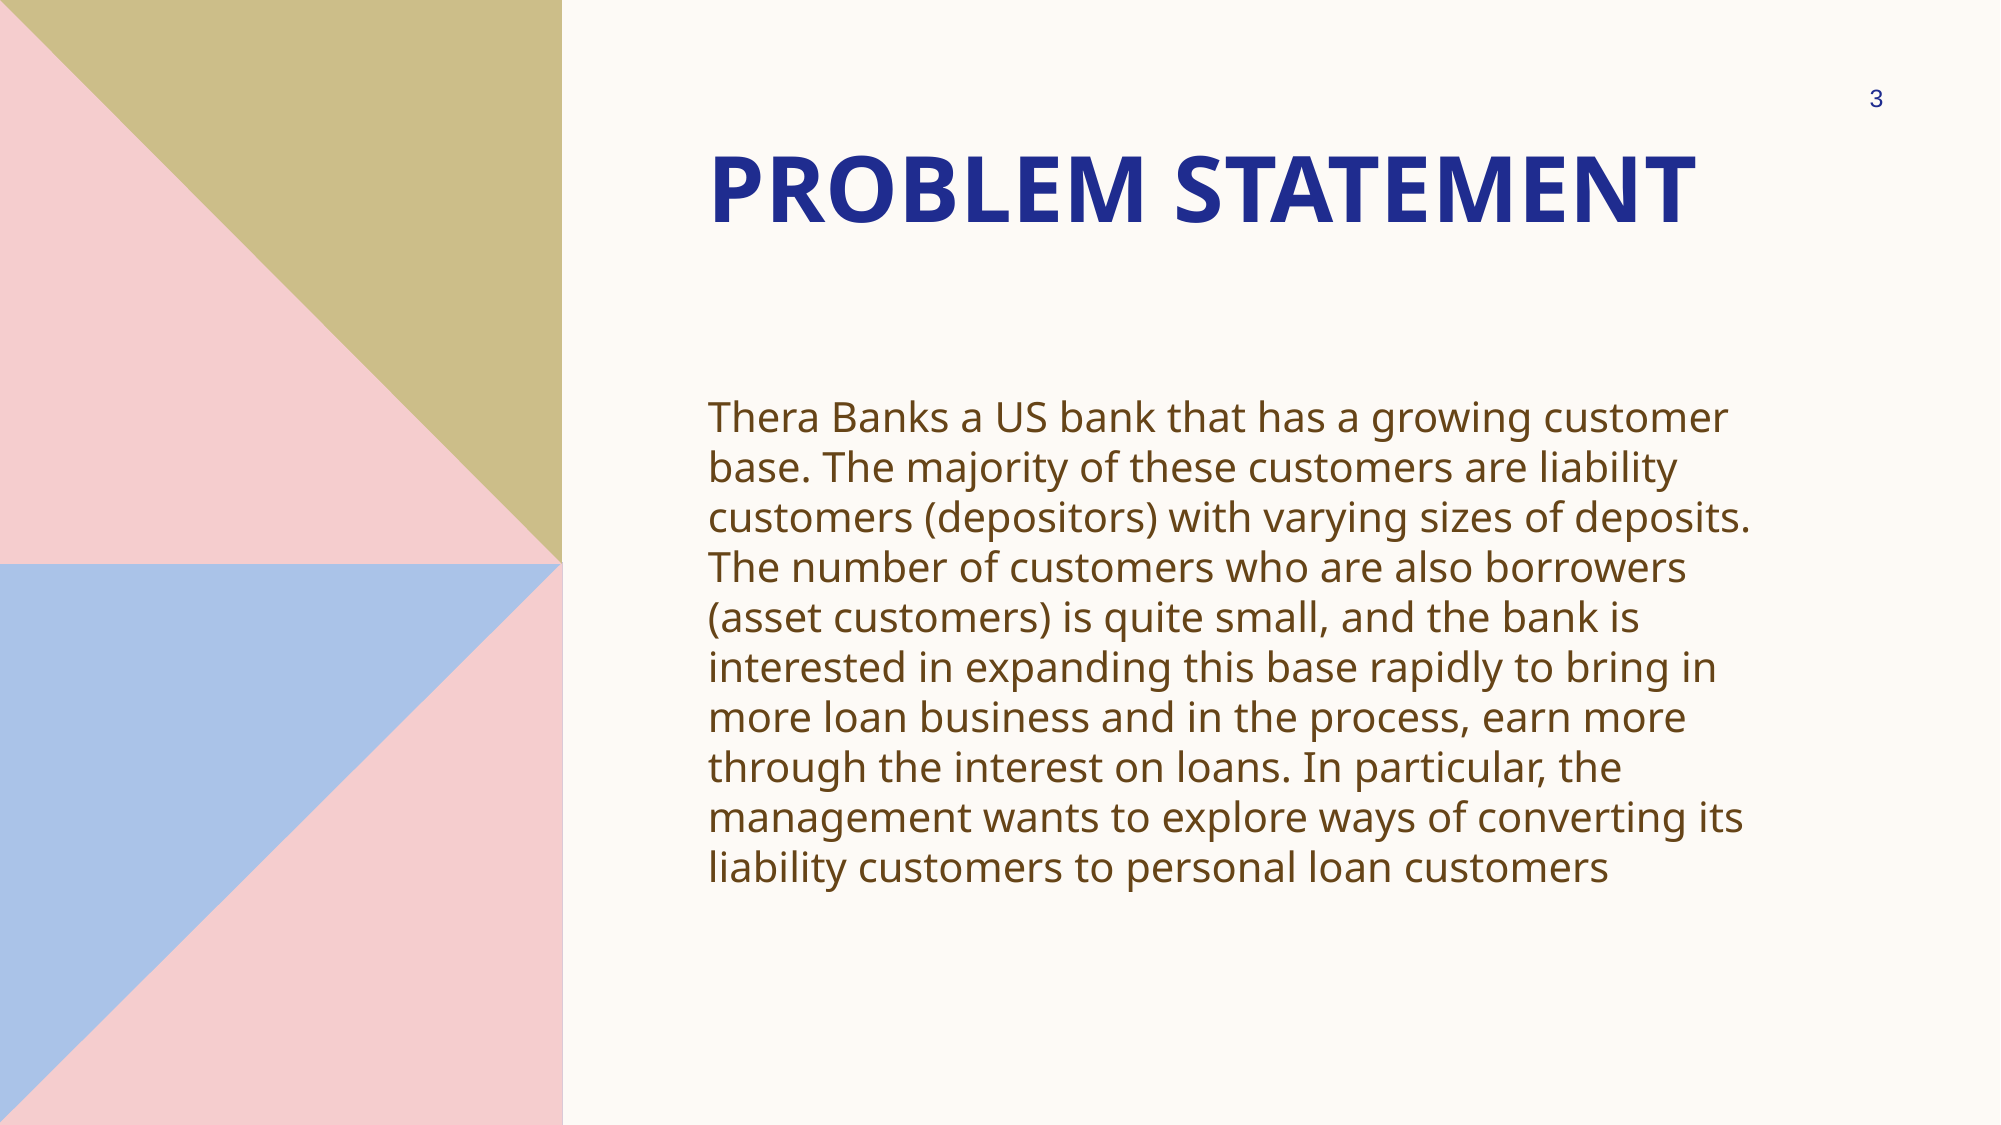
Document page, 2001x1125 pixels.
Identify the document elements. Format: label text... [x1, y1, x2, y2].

title Problem statement [693, 122, 1803, 249]
slide_number 3 [1795, 75, 1958, 120]
list Thera Banks a US bank that has a growing customer base. The majority of these customers are liability customers (depositors) with varying sizes of deposits. The number of customers who are also borrowers (asset customers) is quite small, and the bank is interested in expanding this base rapidly to bring in more loan business and in the process, earn more through the interest on loans. In particular, the management wants to explore ways of converting its liability customers to personal loan customers [693, 383, 1803, 1003]
